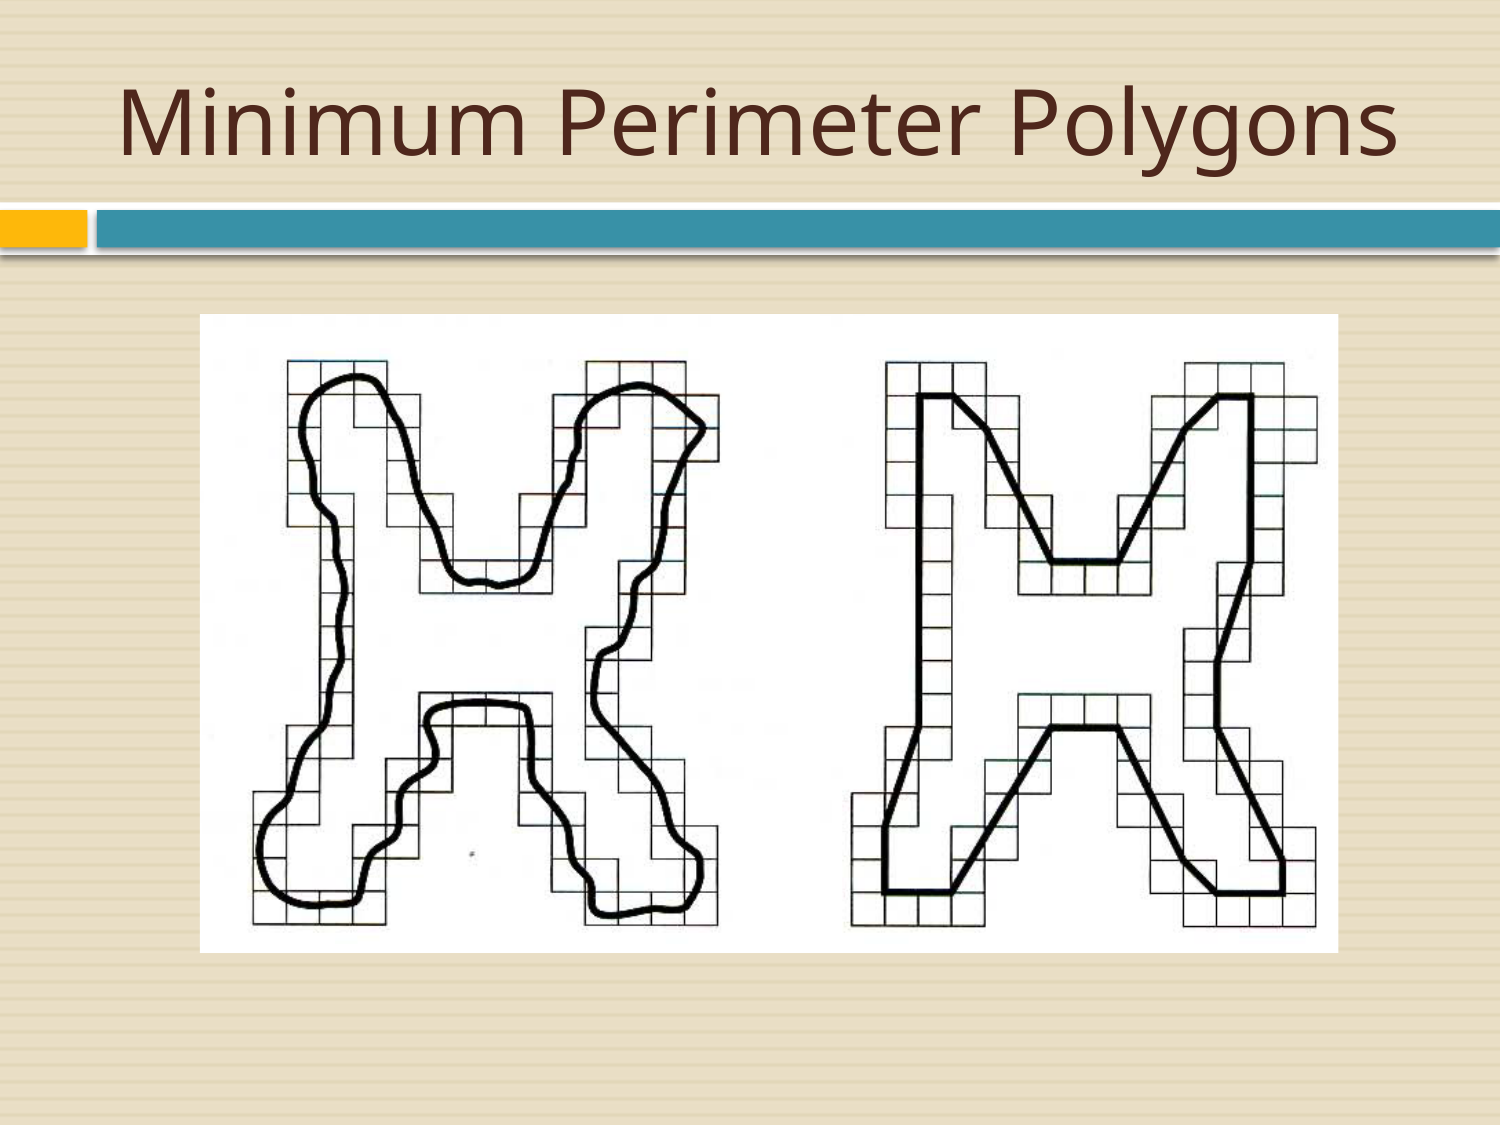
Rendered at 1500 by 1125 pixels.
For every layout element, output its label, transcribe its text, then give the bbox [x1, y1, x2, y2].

title Minimum Perimeter Polygons [100, 37, 1438, 200]
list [199, 314, 1339, 954]
